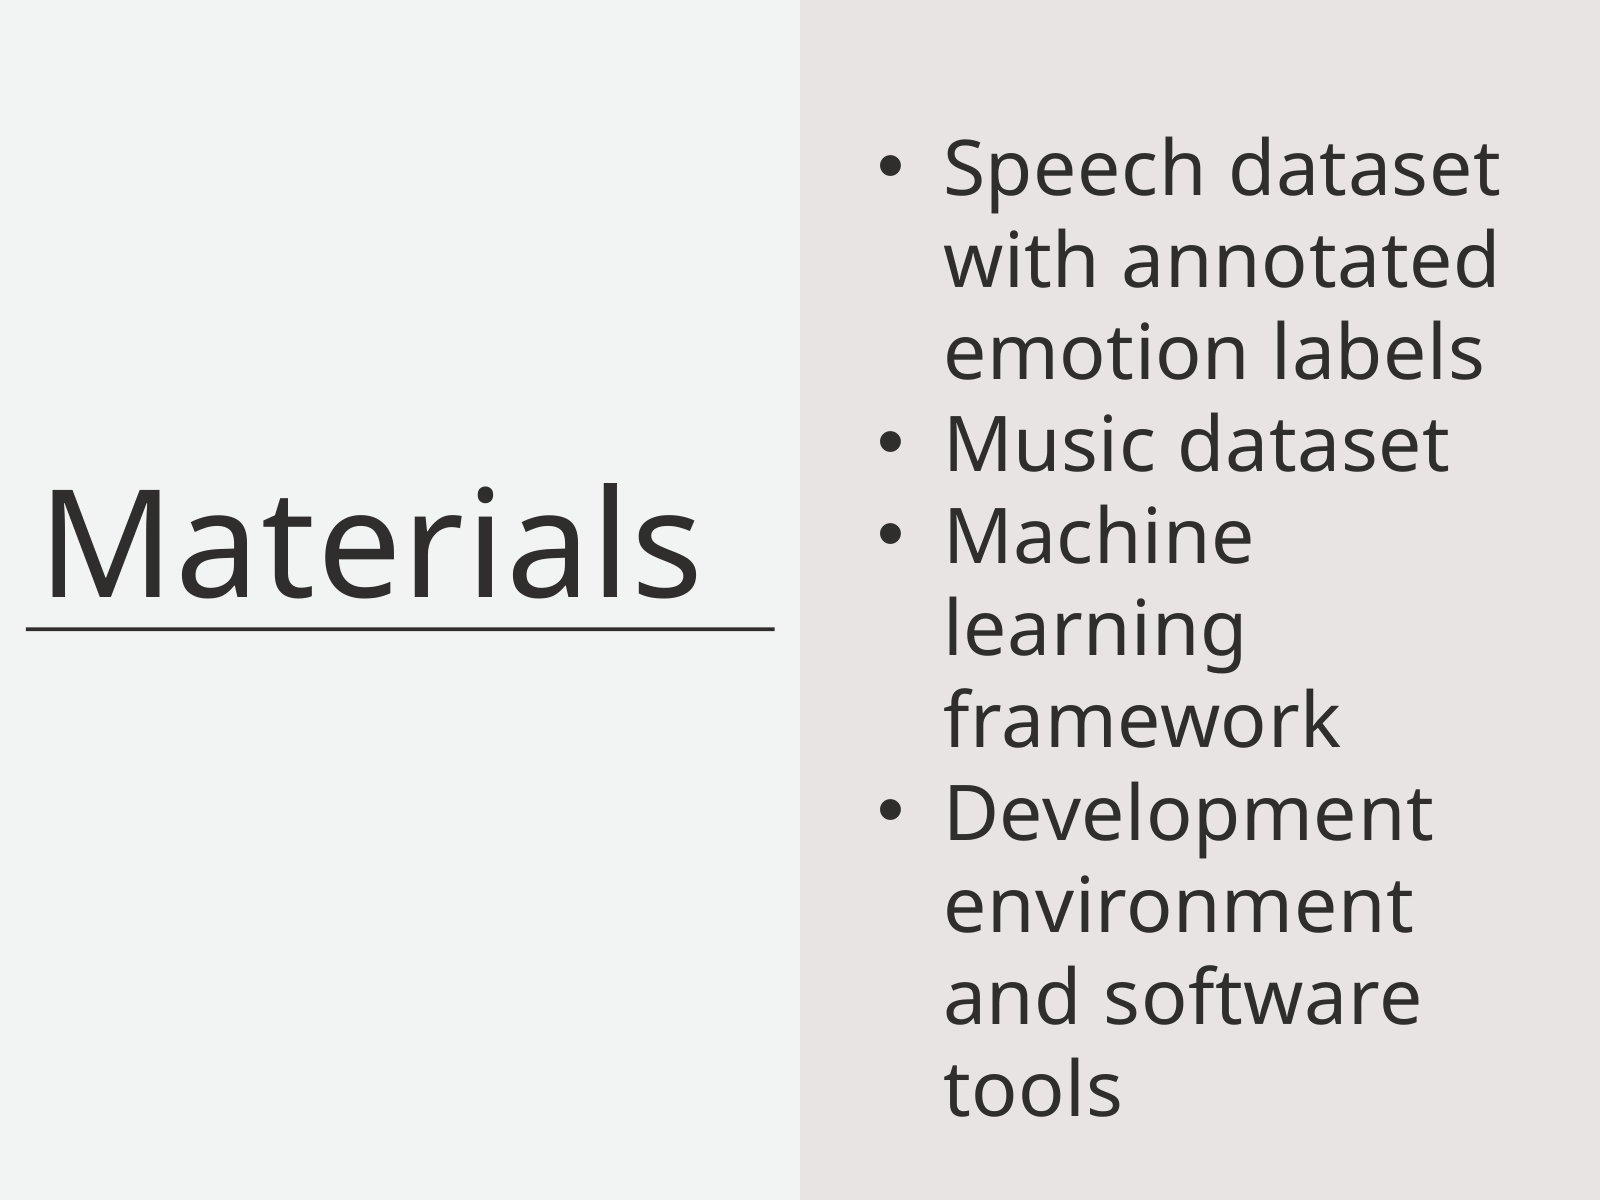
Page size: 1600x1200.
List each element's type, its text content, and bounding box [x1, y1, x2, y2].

text_box [25, 627, 775, 632]
text_box [800, 0, 1600, 1200]
text_box Materials [38, 447, 800, 628]
text_box Speech dataset with annotated emotion labels Music dataset Machine learning framework Development environment and software tools [812, 118, 1541, 1132]
